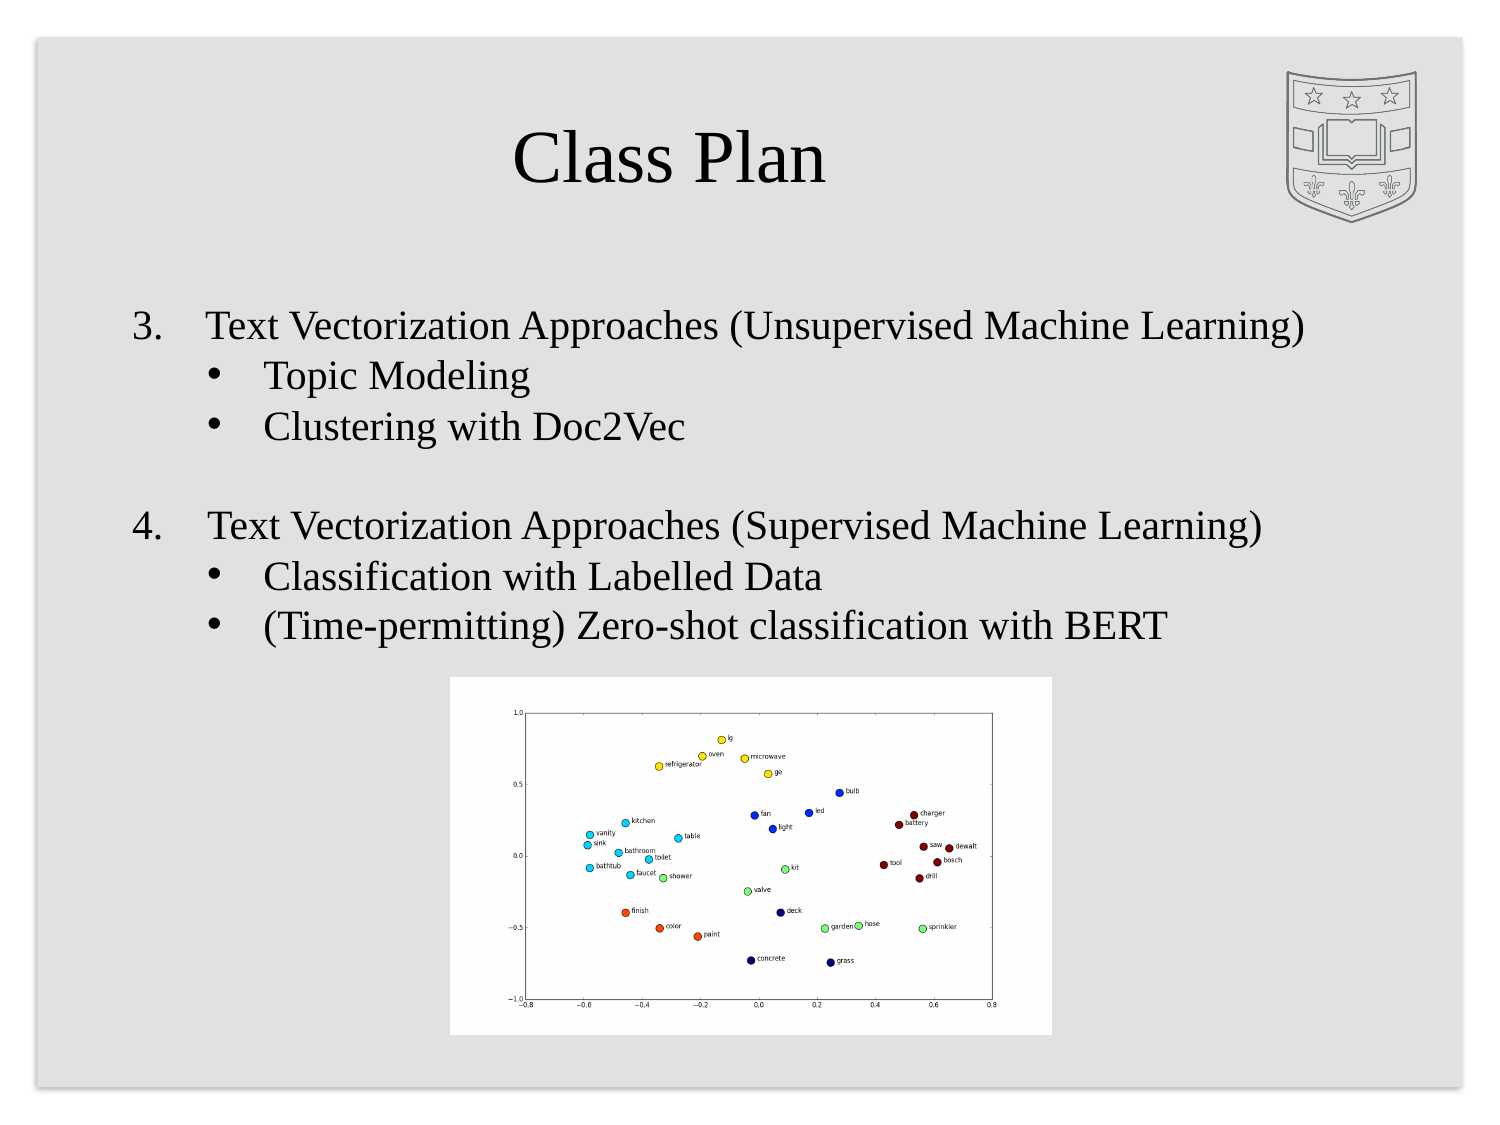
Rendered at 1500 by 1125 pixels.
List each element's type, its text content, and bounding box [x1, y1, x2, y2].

title Class Plan [76, 71, 1264, 233]
text_box 3. Text Vectorization Approaches (Unsupervised Machine Learning) Topic Modeling Clustering with Doc2Vec Text Vectorization Approaches (Supervised Machine Learning) Classification with Labelled Data (Time-permitting) Zero-shot classification with BERT [116, 290, 1396, 706]
picture [450, 677, 1052, 1035]
picture [1286, 71, 1417, 223]
